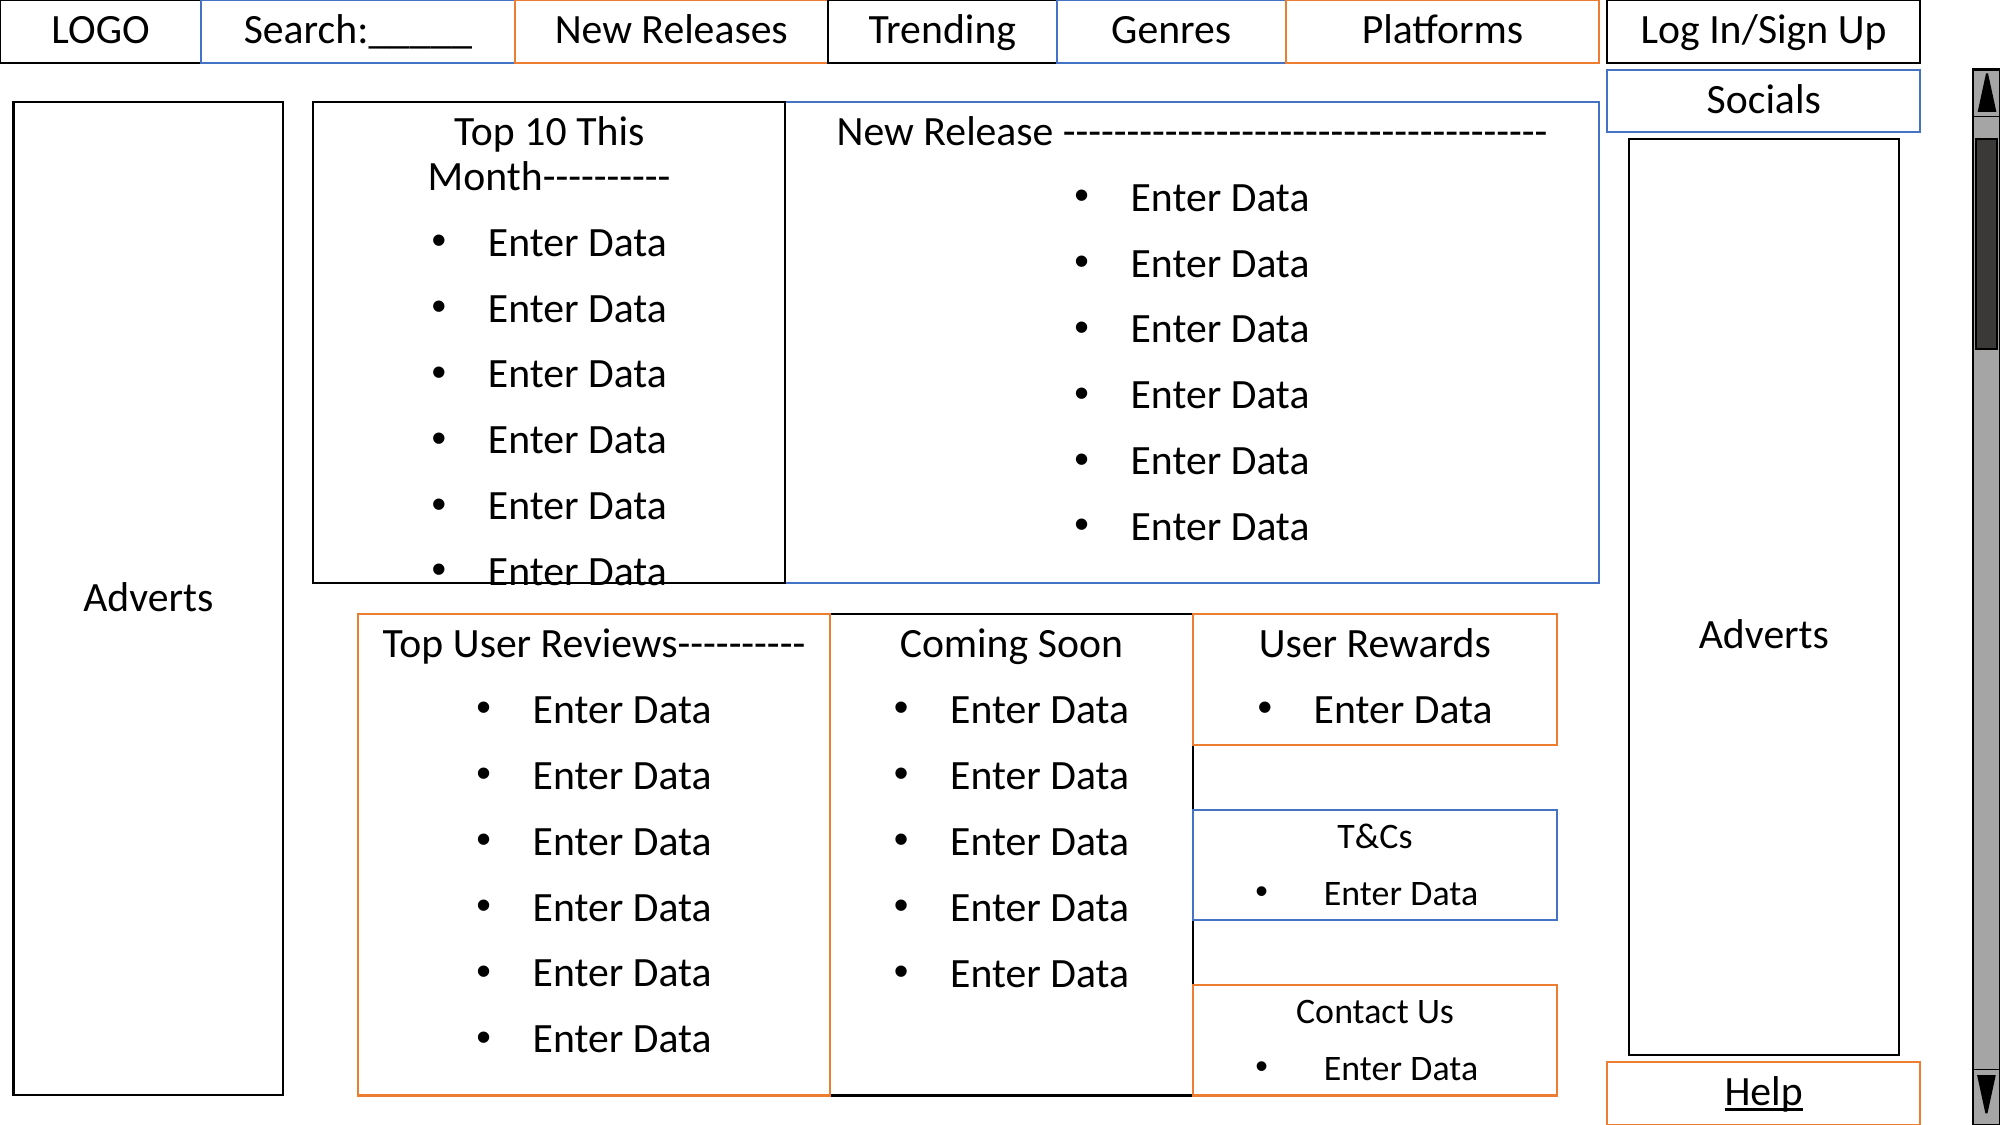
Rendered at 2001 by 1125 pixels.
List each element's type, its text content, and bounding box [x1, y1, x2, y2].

text_box [1977, 73, 1997, 112]
text_box Search:_____ [200, 0, 514, 64]
text_box Genres [1056, 0, 1285, 64]
text_box T&Cs Enter Data [1192, 809, 1558, 921]
text_box Top User Reviews---------- Enter Data Enter Data Enter Data Enter Data Enter Data Enter Data [357, 613, 831, 1097]
subtitle LOGO [0, 0, 200, 64]
text_box Help [1606, 1061, 1921, 1125]
text_box [1972, 68, 2000, 1125]
text_box [1977, 1075, 1996, 1114]
text_box Trending [827, 0, 1056, 64]
text_box Adverts [1628, 138, 1900, 1056]
text_box Adverts [12, 101, 284, 1096]
text_box Platforms [1285, 0, 1600, 64]
text_box User Rewards Enter Data [1192, 613, 1558, 746]
text_box Top 10 This Month---------- Enter Data Enter Data Enter Data Enter Data Enter Data Enter Data [312, 101, 786, 584]
text_box New Release -------------------------------------- Enter Data Enter Data Enter Data Enter Data Enter Data Enter Data [786, 101, 1600, 584]
text_box [1975, 138, 1998, 350]
text_box New Releases [514, 0, 827, 64]
text_box Socials [1606, 69, 1921, 133]
text_box Coming Soon Enter Data Enter Data Enter Data Enter Data Enter Data [831, 613, 1194, 1097]
text_box Contact Us Enter Data [1192, 984, 1558, 1097]
text_box Log In/Sign Up [1606, 0, 1921, 64]
